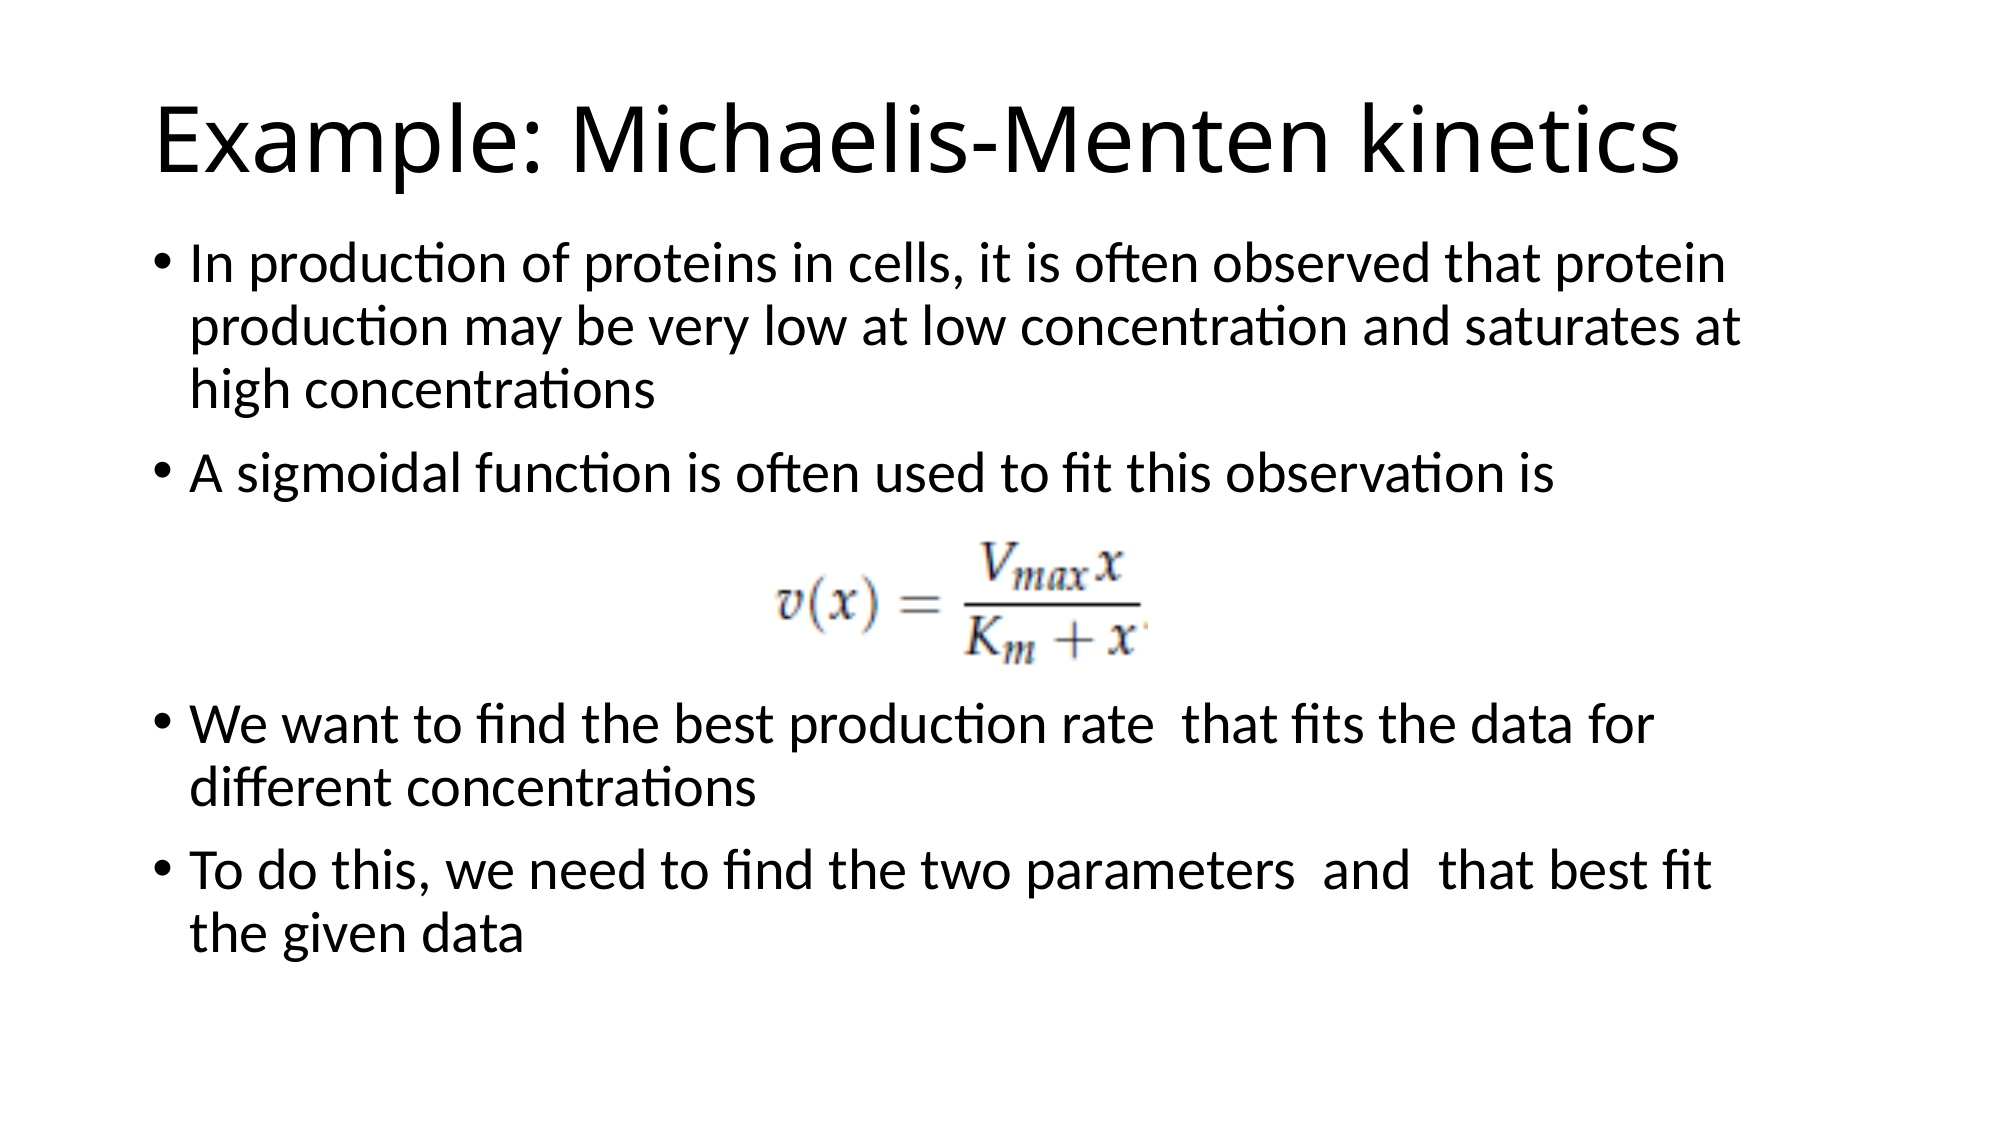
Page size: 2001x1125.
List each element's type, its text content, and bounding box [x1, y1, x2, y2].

picture [728, 511, 1148, 678]
title Example: Michaelis-Menten kinetics [137, 59, 1863, 225]
